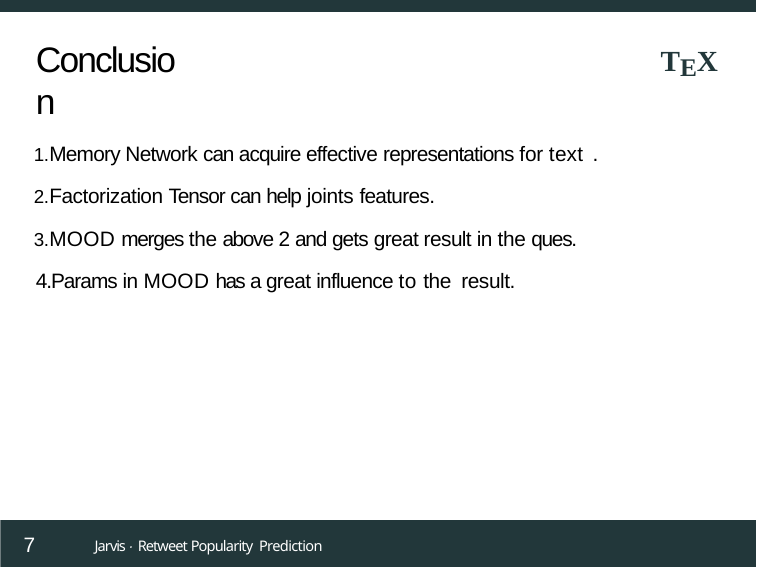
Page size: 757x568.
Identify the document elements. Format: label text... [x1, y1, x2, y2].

text_box Memory Network can acquire effective representations for text . Factorization Tensor can help joints features. MOOD merges the above 2 and gets great result in the ques. 4.Params in MOOD has a great influence to the result. [33, 138, 623, 293]
footer Jarvis · Retweet Popularity Prediction [92, 538, 344, 568]
text_box 7 [21, 534, 37, 557]
text_box TEX [658, 24, 718, 117]
title Conclusion [33, 34, 194, 132]
